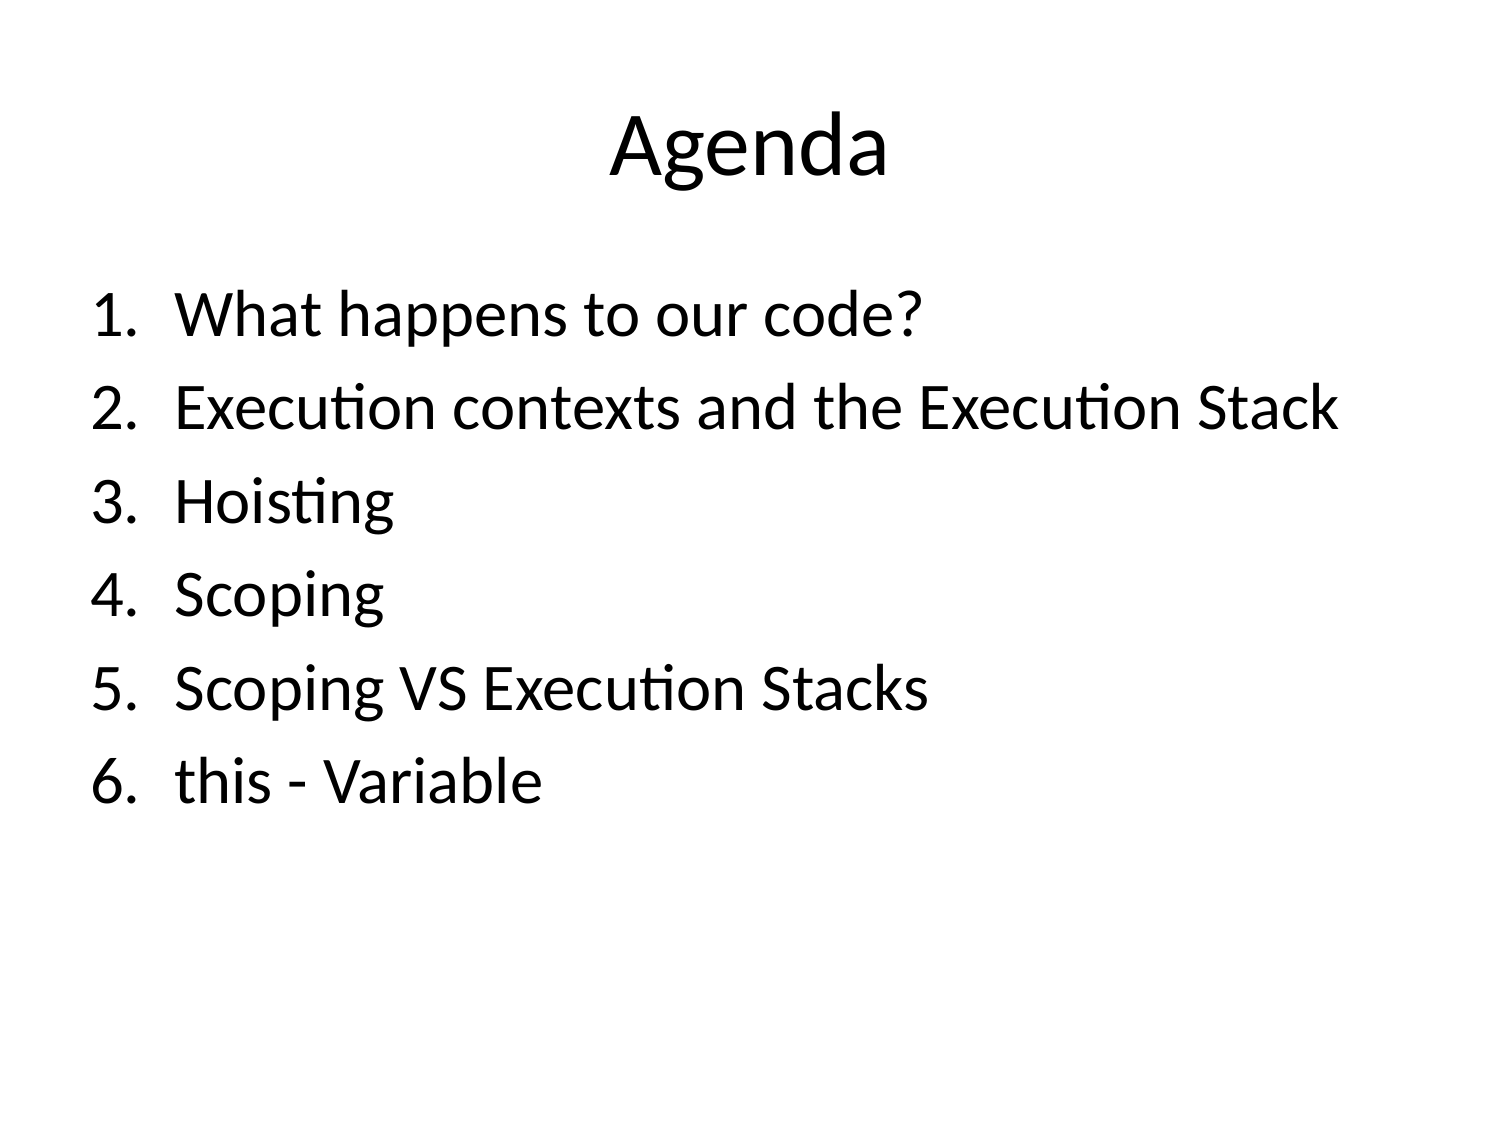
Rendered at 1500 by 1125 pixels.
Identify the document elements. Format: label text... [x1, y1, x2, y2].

title Agenda [75, 45, 1425, 233]
list What happens to our code? Execution contexts and the Execution Stack Hoisting Scoping Scoping VS Execution Stacks this - Variable [75, 262, 1425, 1005]
